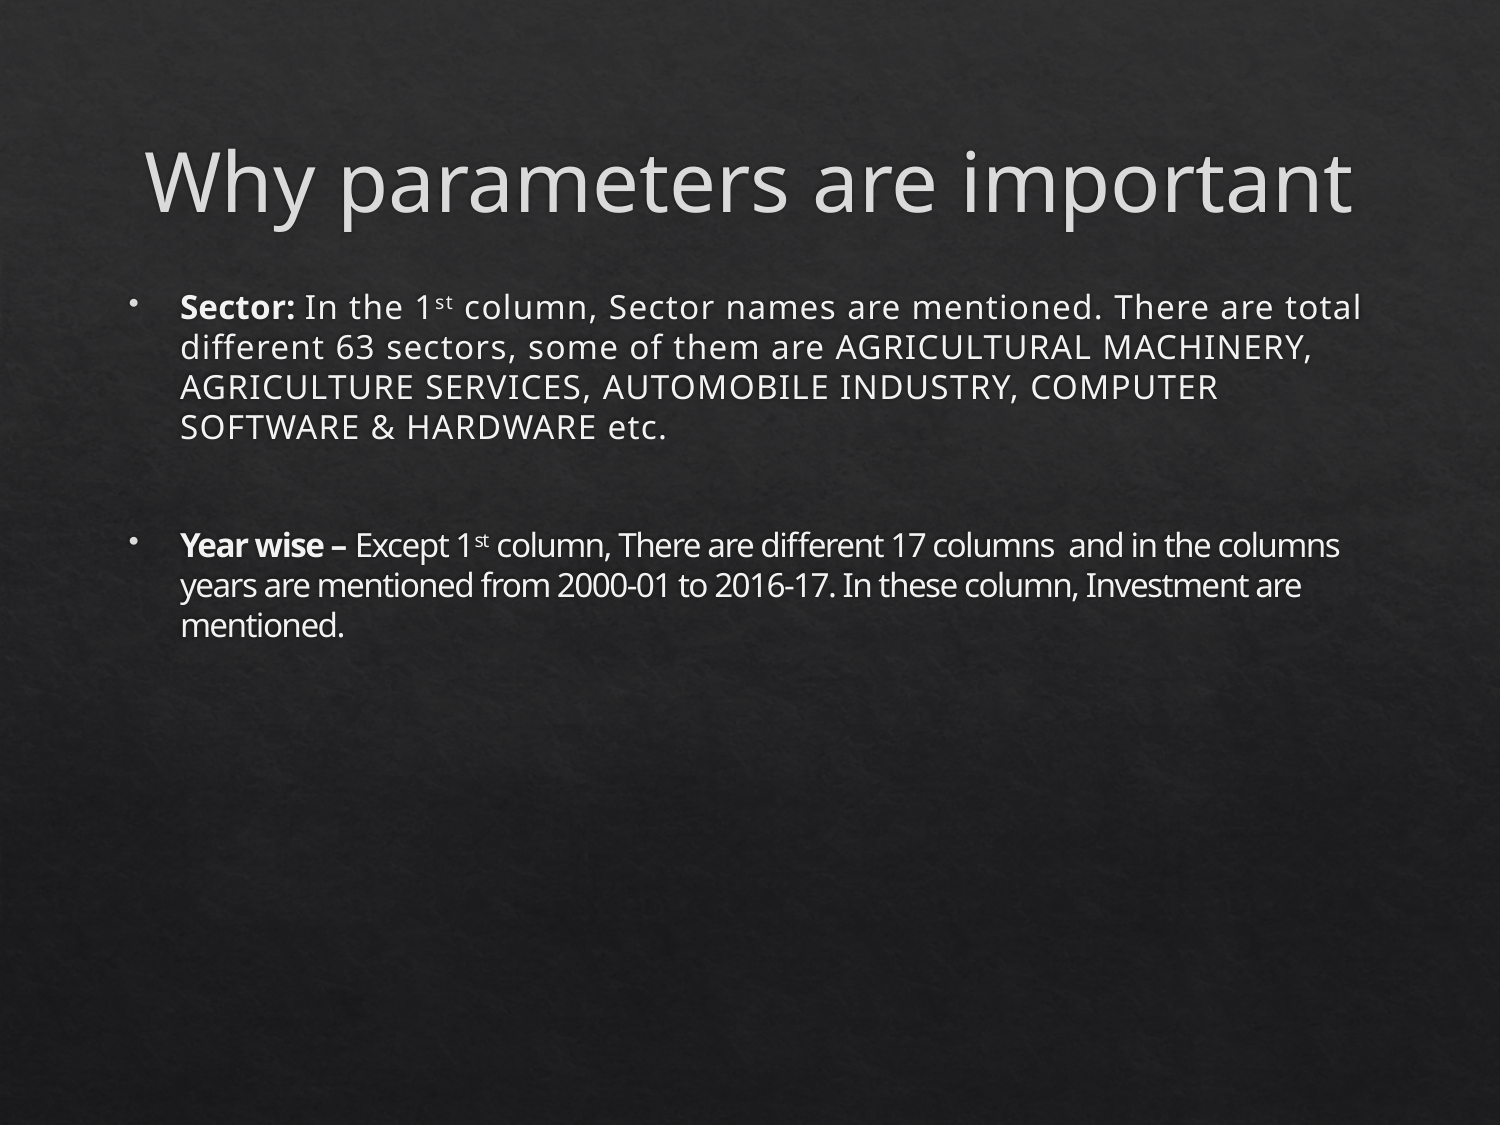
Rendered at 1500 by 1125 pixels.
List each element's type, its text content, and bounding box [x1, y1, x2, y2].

list Sector: In the 1st column, Sector names are mentioned. There are total different 63 sectors, some of them are AGRICULTURAL MACHINERY, AGRICULTURE SERVICES, AUTOMOBILE INDUSTRY, COMPUTER SOFTWARE & HARDWARE etc. Year wise – Except 1st column, There are different 17 columns and in the columns years are mentioned from 2000-01 to 2016-17. In these column, Investment are mentioned. [108, 278, 1383, 945]
title Why parameters are important [112, 99, 1387, 260]
